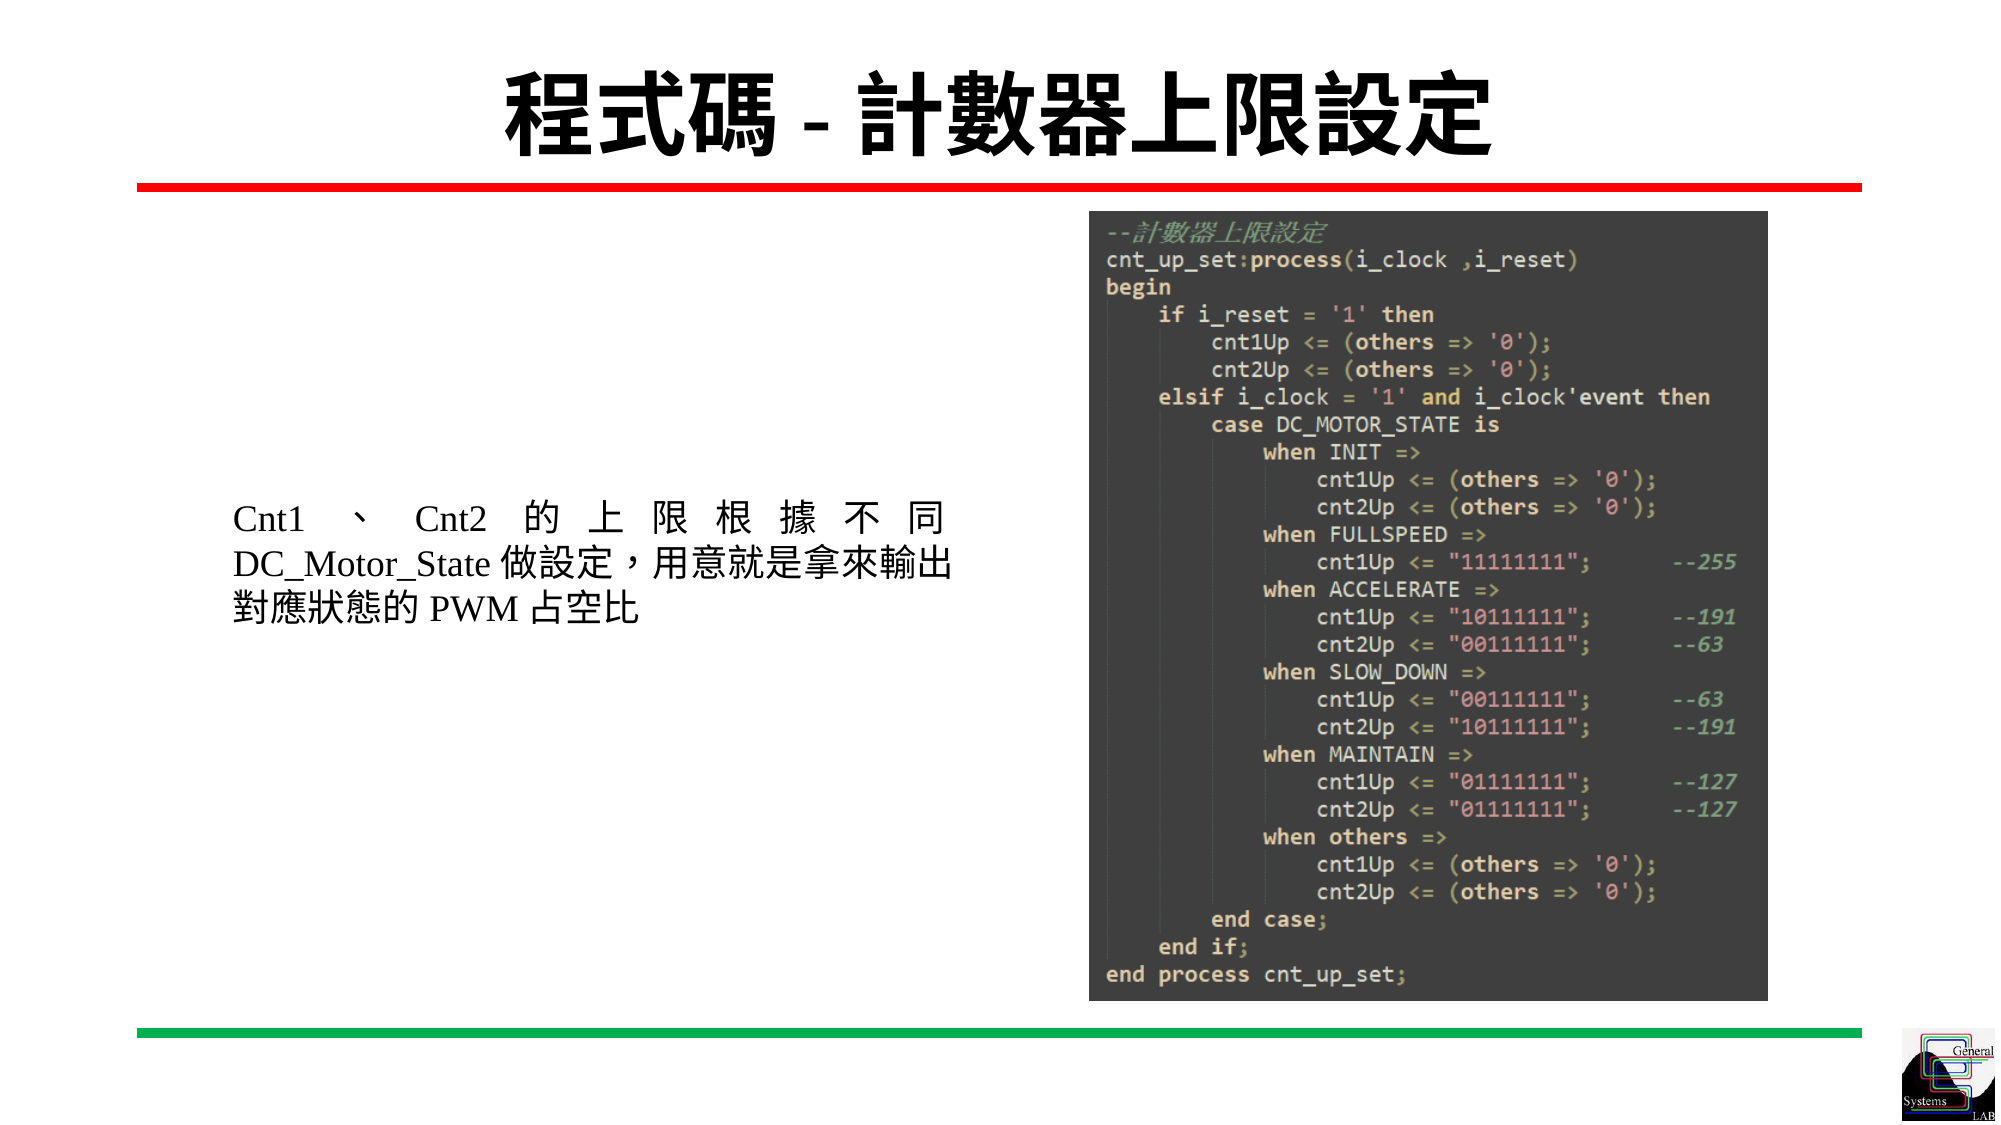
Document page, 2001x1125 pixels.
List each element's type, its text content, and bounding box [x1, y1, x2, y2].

title 程式碼-計數器上限設定 [137, 59, 1863, 178]
picture [1089, 211, 1768, 1001]
text_box Cnt1、Cnt2的上限根據不同DC_Motor_State做設定，用意就是拿來輸出對應狀態的PWM占空比 [218, 486, 970, 637]
picture [1902, 1028, 1995, 1121]
